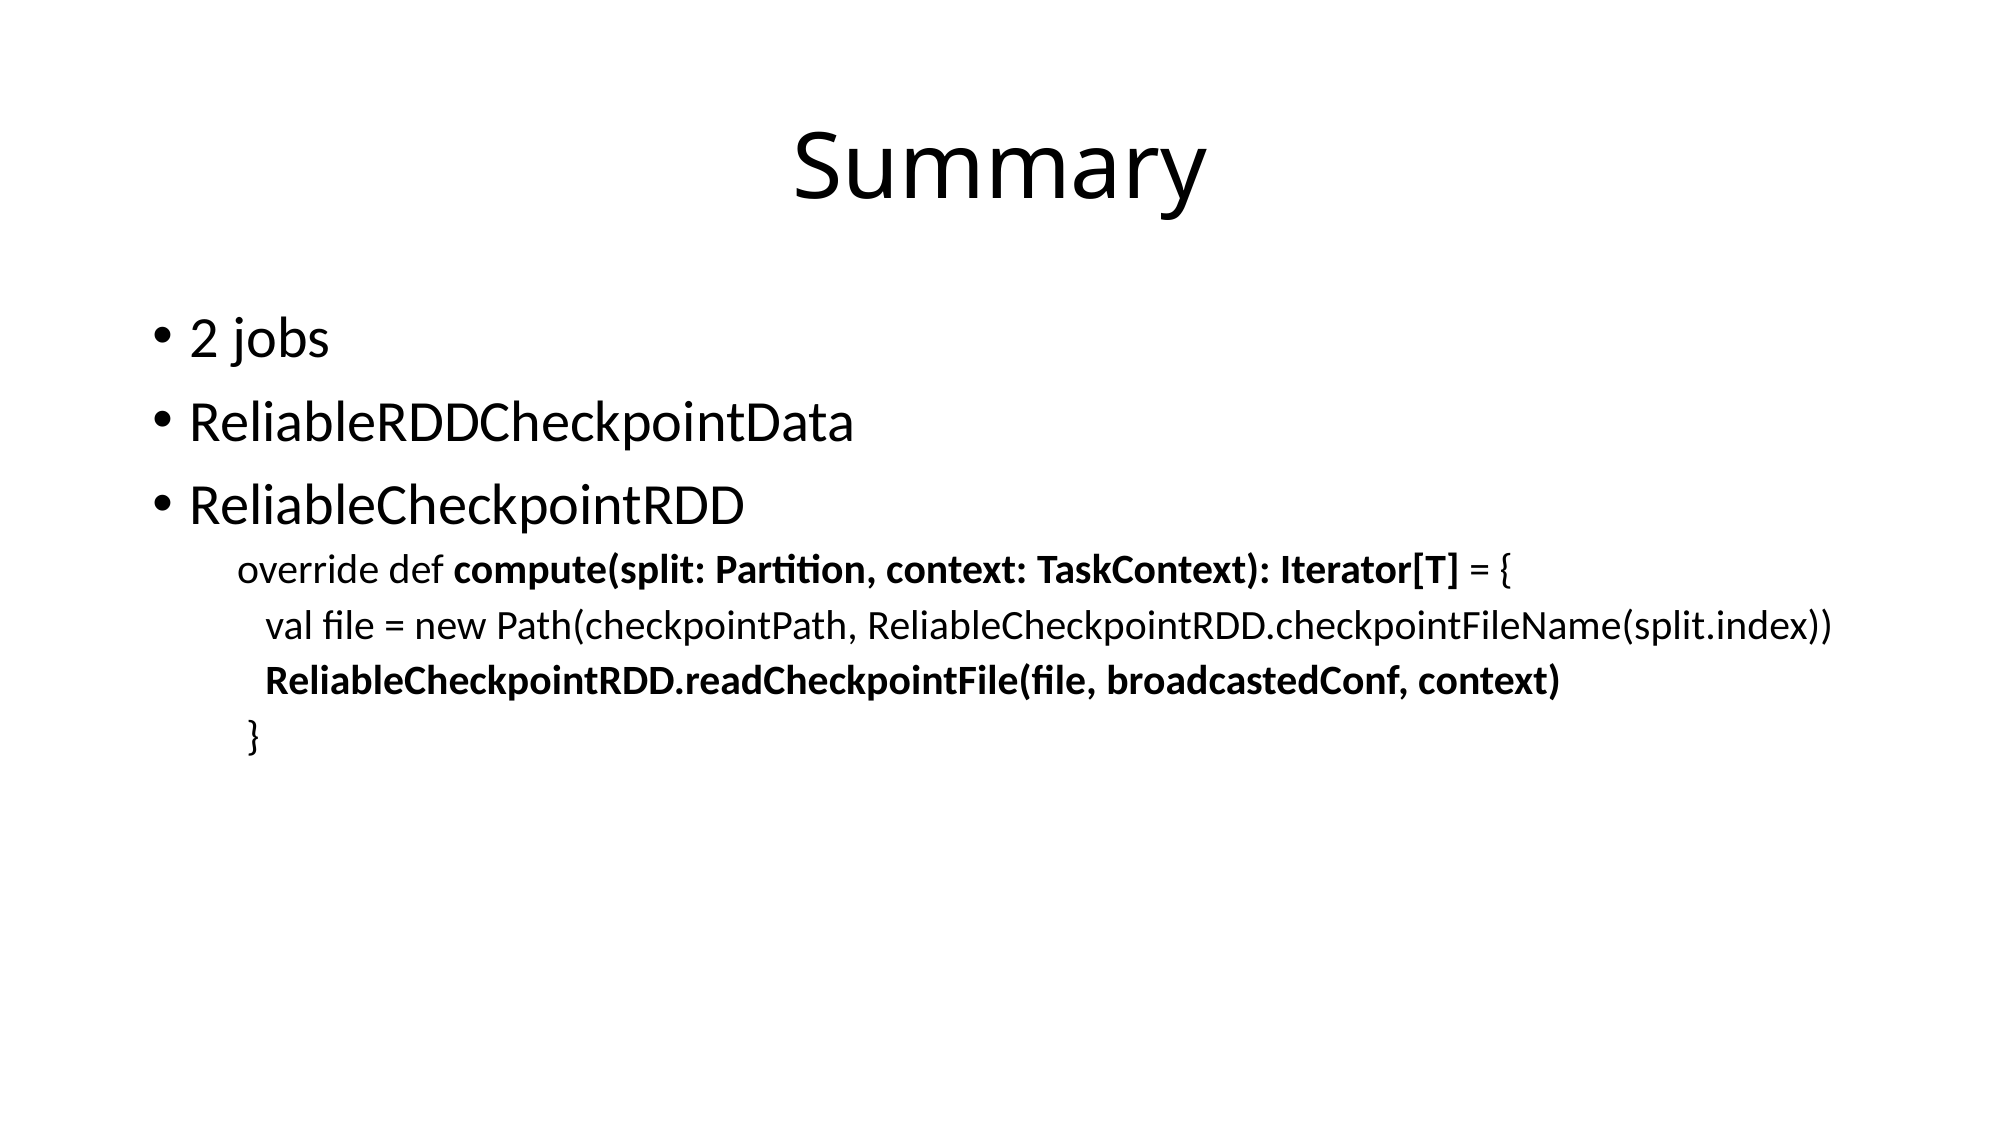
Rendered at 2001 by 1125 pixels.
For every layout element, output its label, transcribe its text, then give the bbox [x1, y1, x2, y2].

list 2 jobs ReliableRDDCheckpointData ReliableCheckpointRDD override def compute(split: Partition, context: TaskContext): Iterator[T] = { val file = new Path(checkpointPath, ReliableCheckpointRDD.checkpointFileName(split.index)) ReliableCheckpointRDD.readCheckpointFile(file, broadcastedConf, context) } [137, 299, 1863, 1014]
title Summary [137, 59, 1863, 278]
